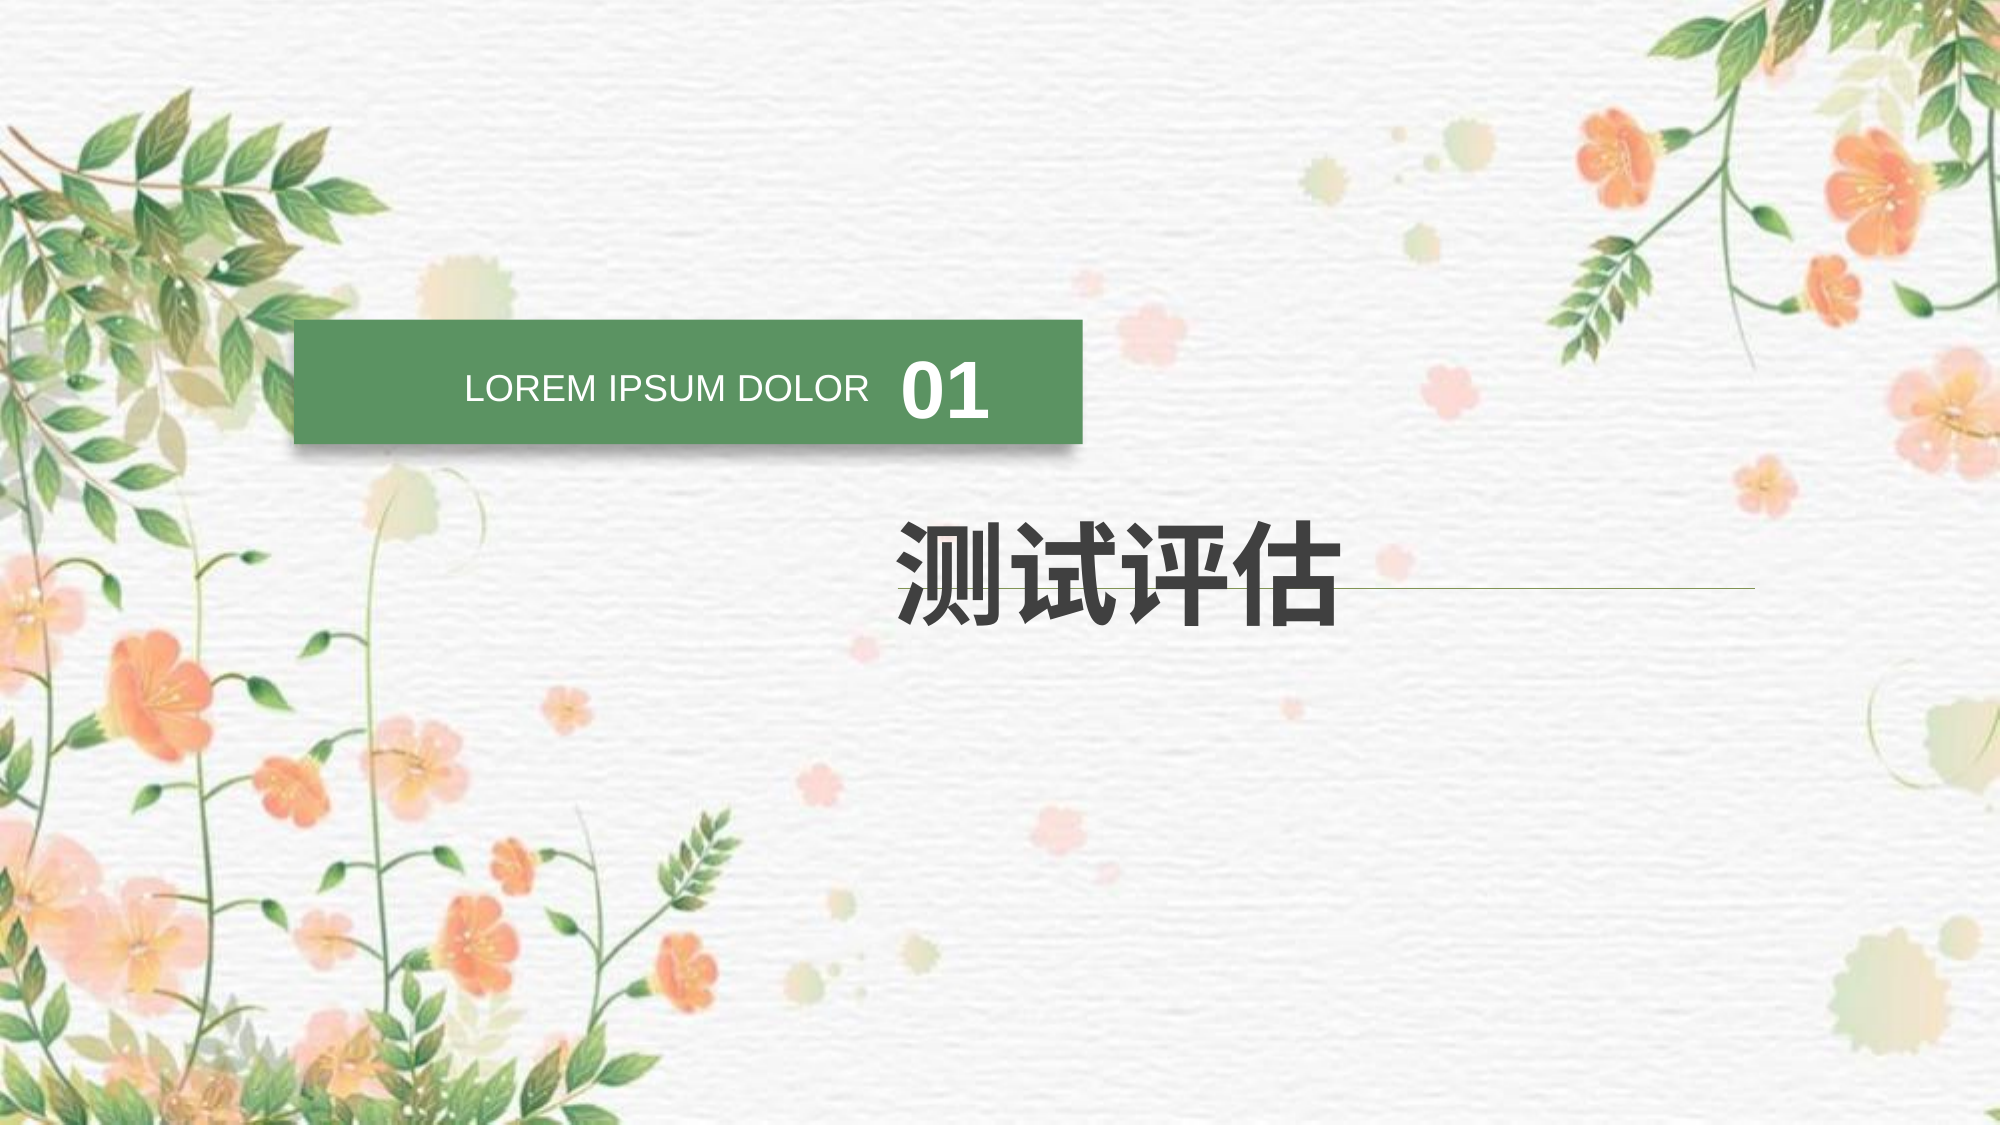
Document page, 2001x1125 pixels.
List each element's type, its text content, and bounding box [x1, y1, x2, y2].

picture [0, 0, 2000, 1125]
text_box LOREM IPSUM DOLOR [310, 329, 885, 435]
text_box 01 [885, 328, 1013, 444]
title 测试评估 [879, 477, 1856, 648]
